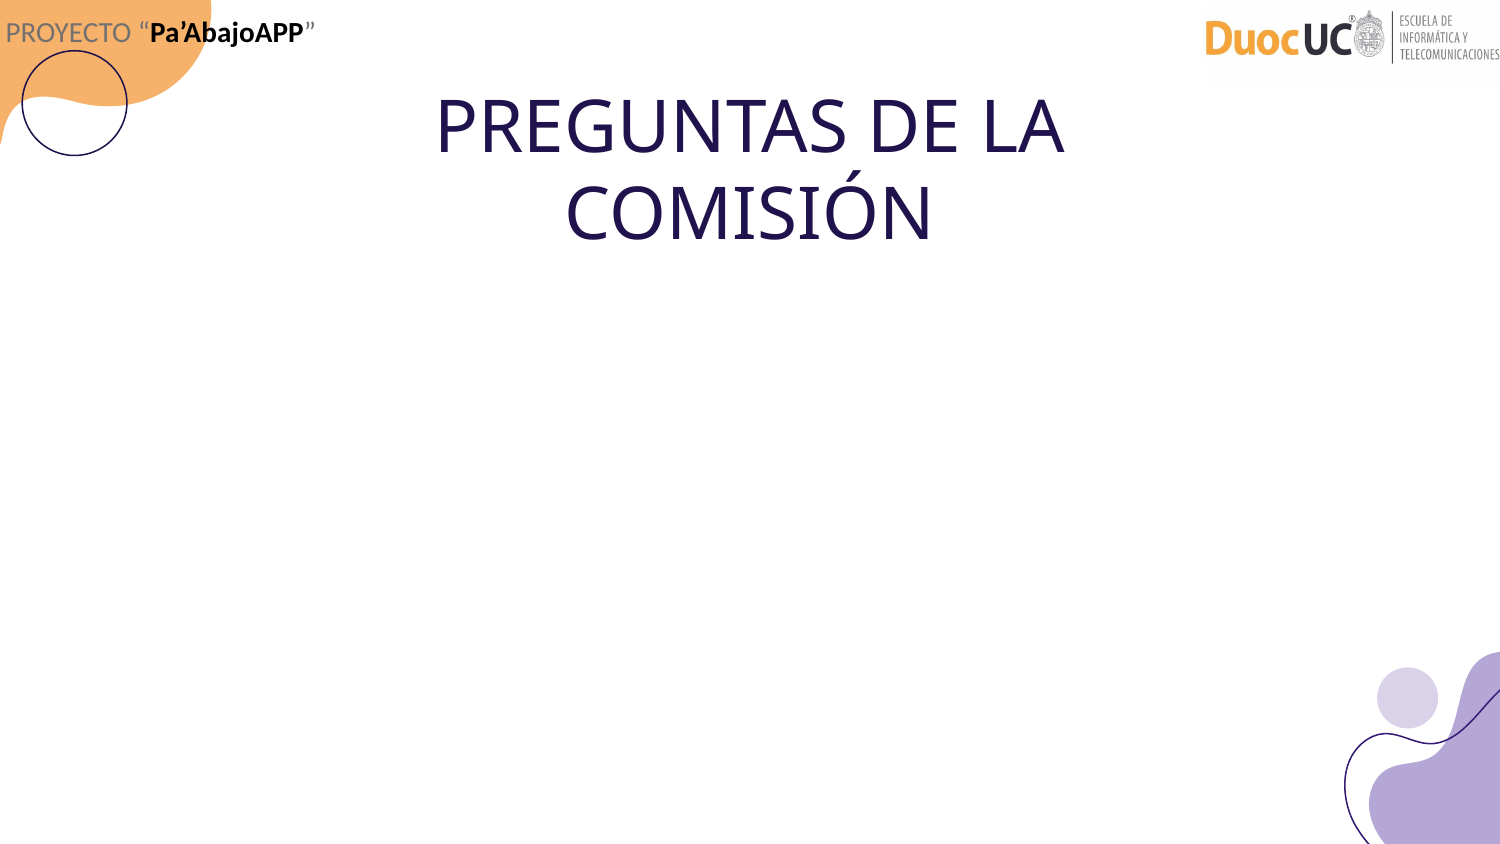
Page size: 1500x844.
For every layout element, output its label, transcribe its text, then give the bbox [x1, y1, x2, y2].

picture [1205, 2, 1500, 86]
title PREGUNTAS DE LA COMISIÓN [310, 64, 1190, 150]
text_box PROYECTO “Pa’AbajoAPP” [0, 5, 842, 126]
